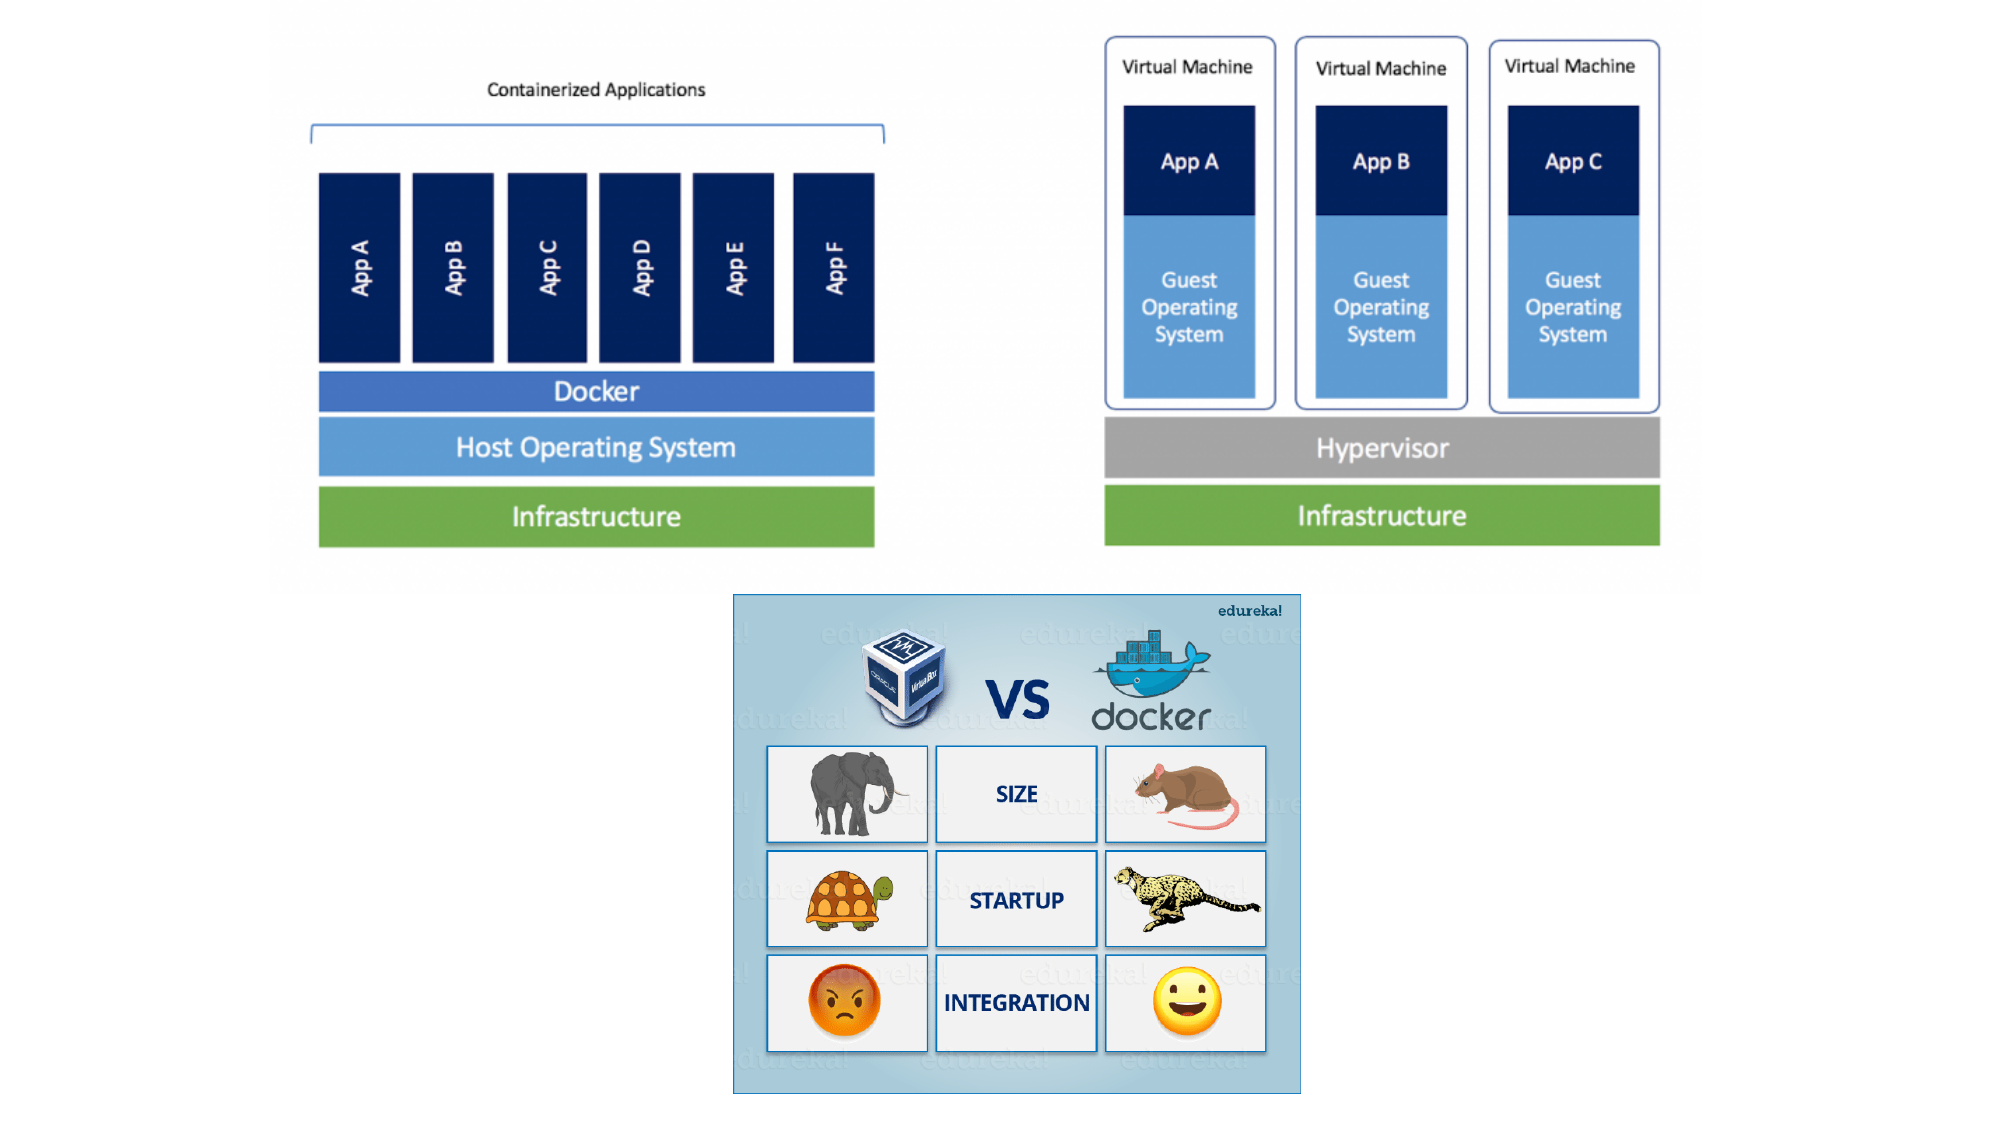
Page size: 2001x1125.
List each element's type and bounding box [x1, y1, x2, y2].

picture [269, 0, 1702, 1094]
